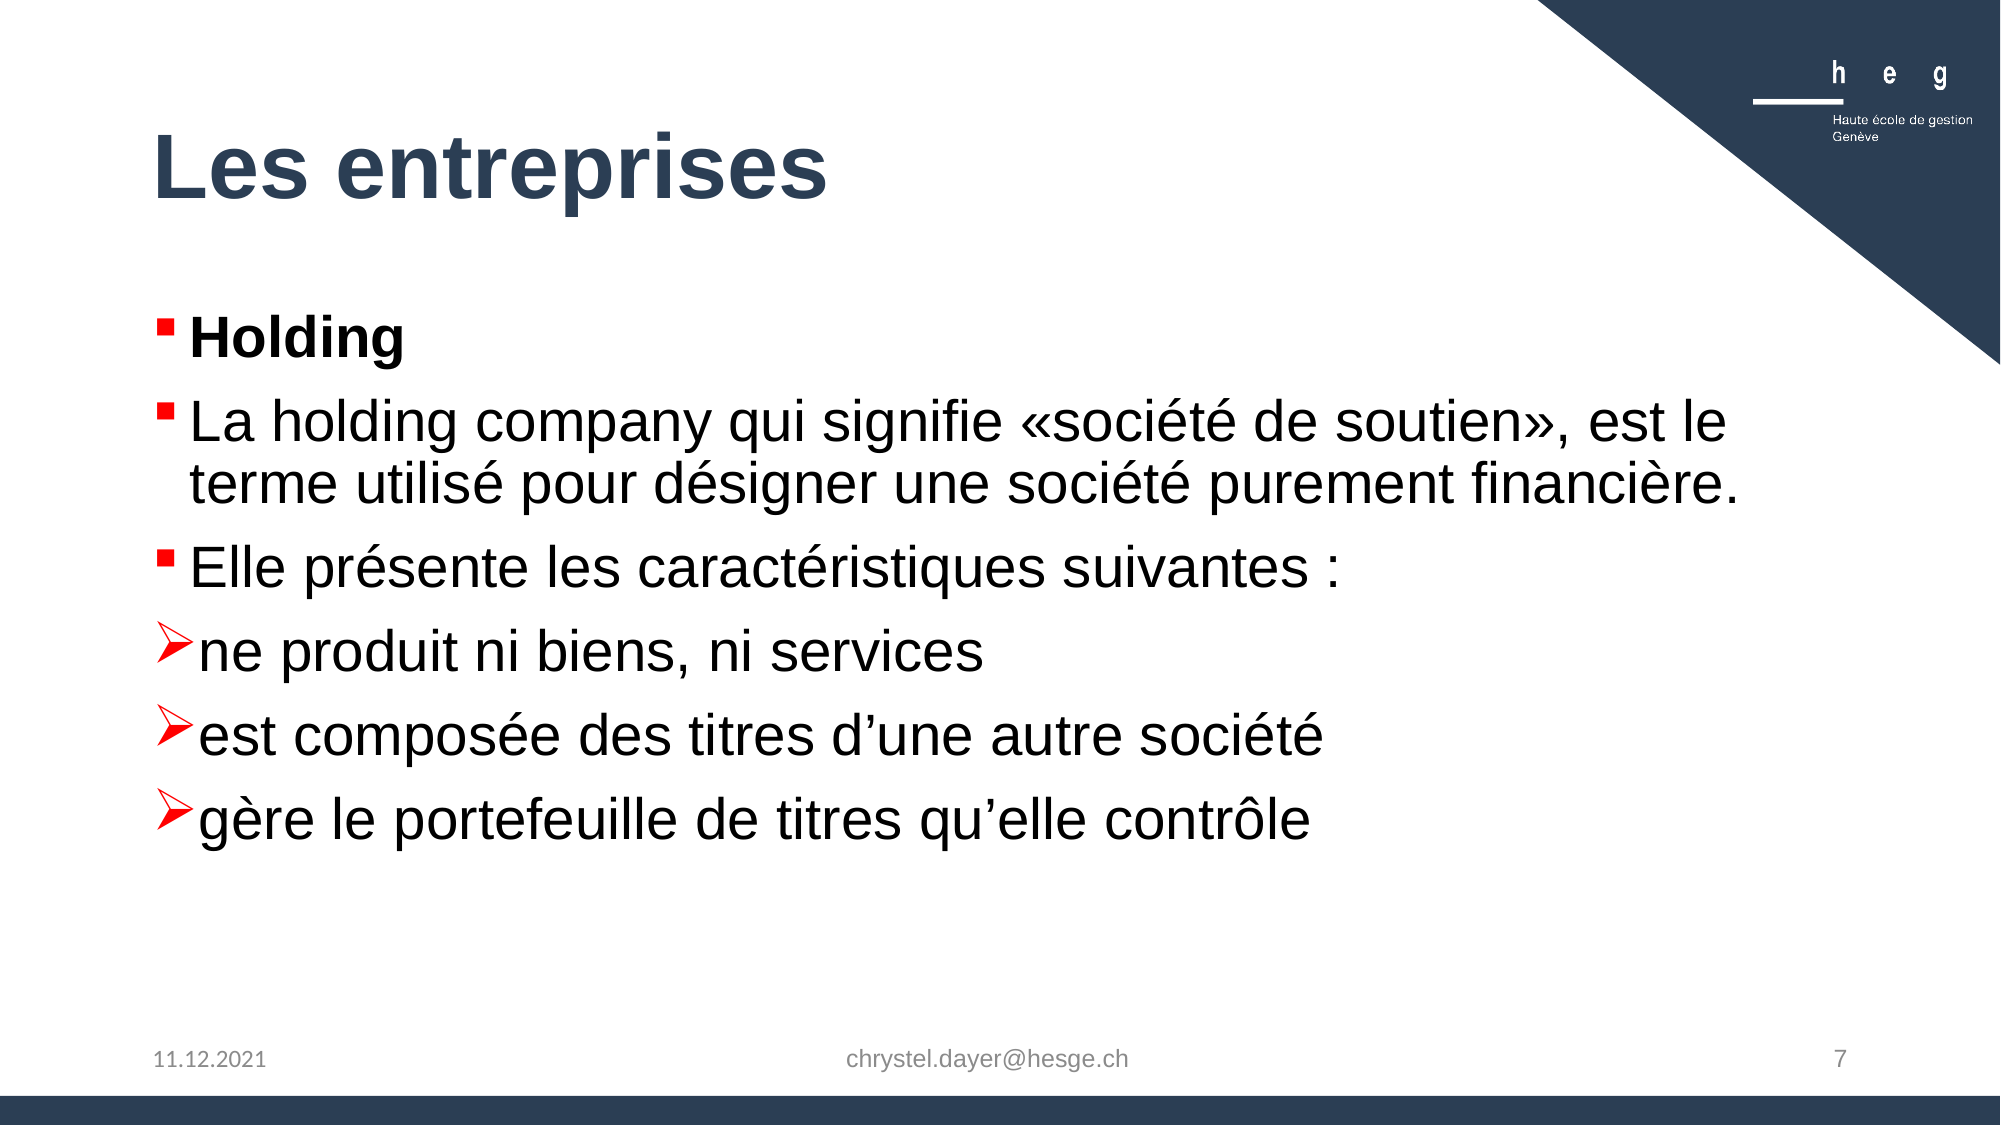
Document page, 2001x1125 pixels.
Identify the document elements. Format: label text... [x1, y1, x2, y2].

footer chrystel.dayer@hesge.ch [650, 1027, 1326, 1088]
picture [1753, 60, 1972, 141]
slide_number 7 [1412, 1027, 1863, 1088]
title Les entreprises [137, 59, 1600, 278]
list Holding La holding company qui signifie «société de soutien», est le terme utilisé pour désigner une société purement financière. Elle présente les caractéristiques suivantes : ne produit ni biens, ni services est composée des titres d’une autre société gère le portefeuille de titres qu’elle contrôle [137, 299, 1863, 977]
